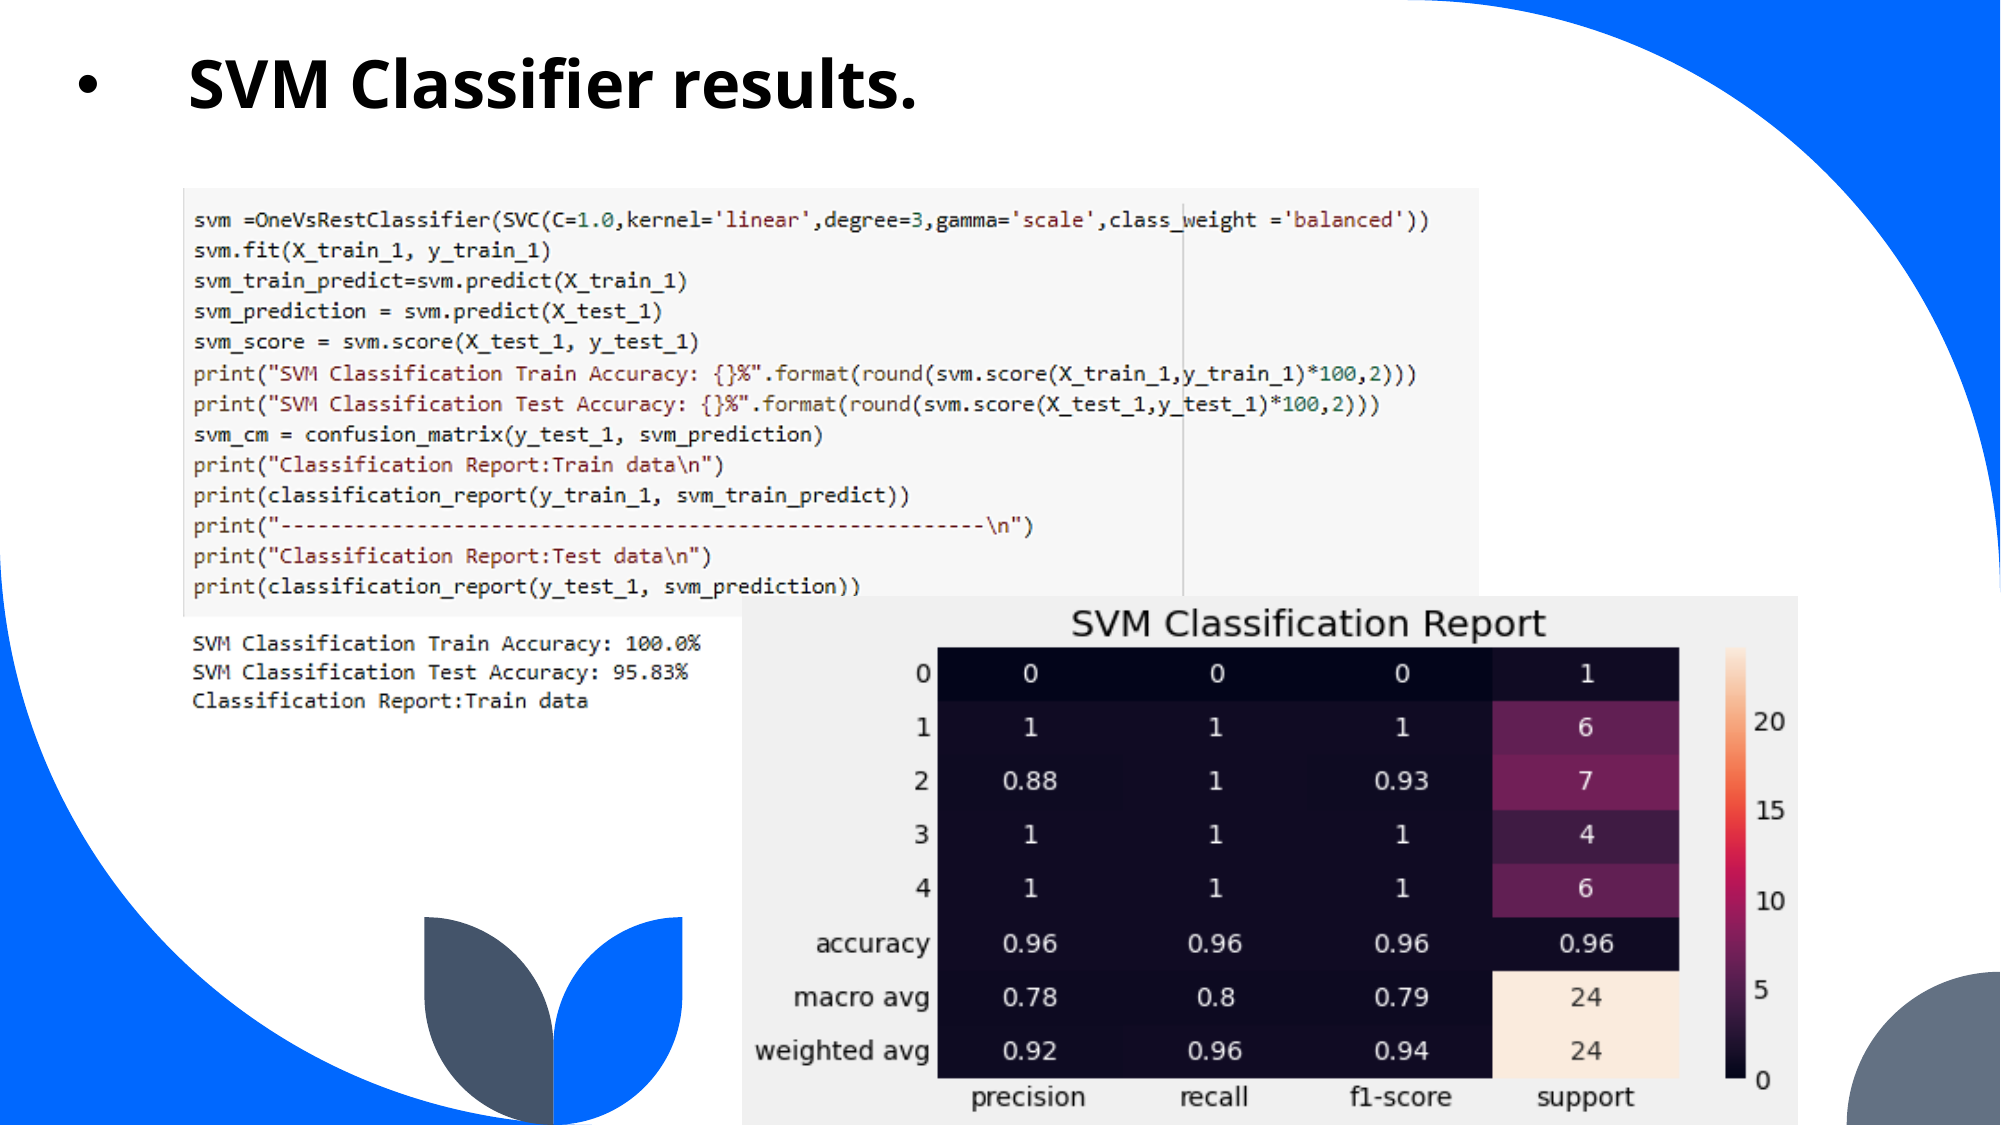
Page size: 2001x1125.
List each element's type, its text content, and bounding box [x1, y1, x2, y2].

title SVM Classifier results. [61, 33, 1666, 131]
picture [183, 188, 1798, 1125]
